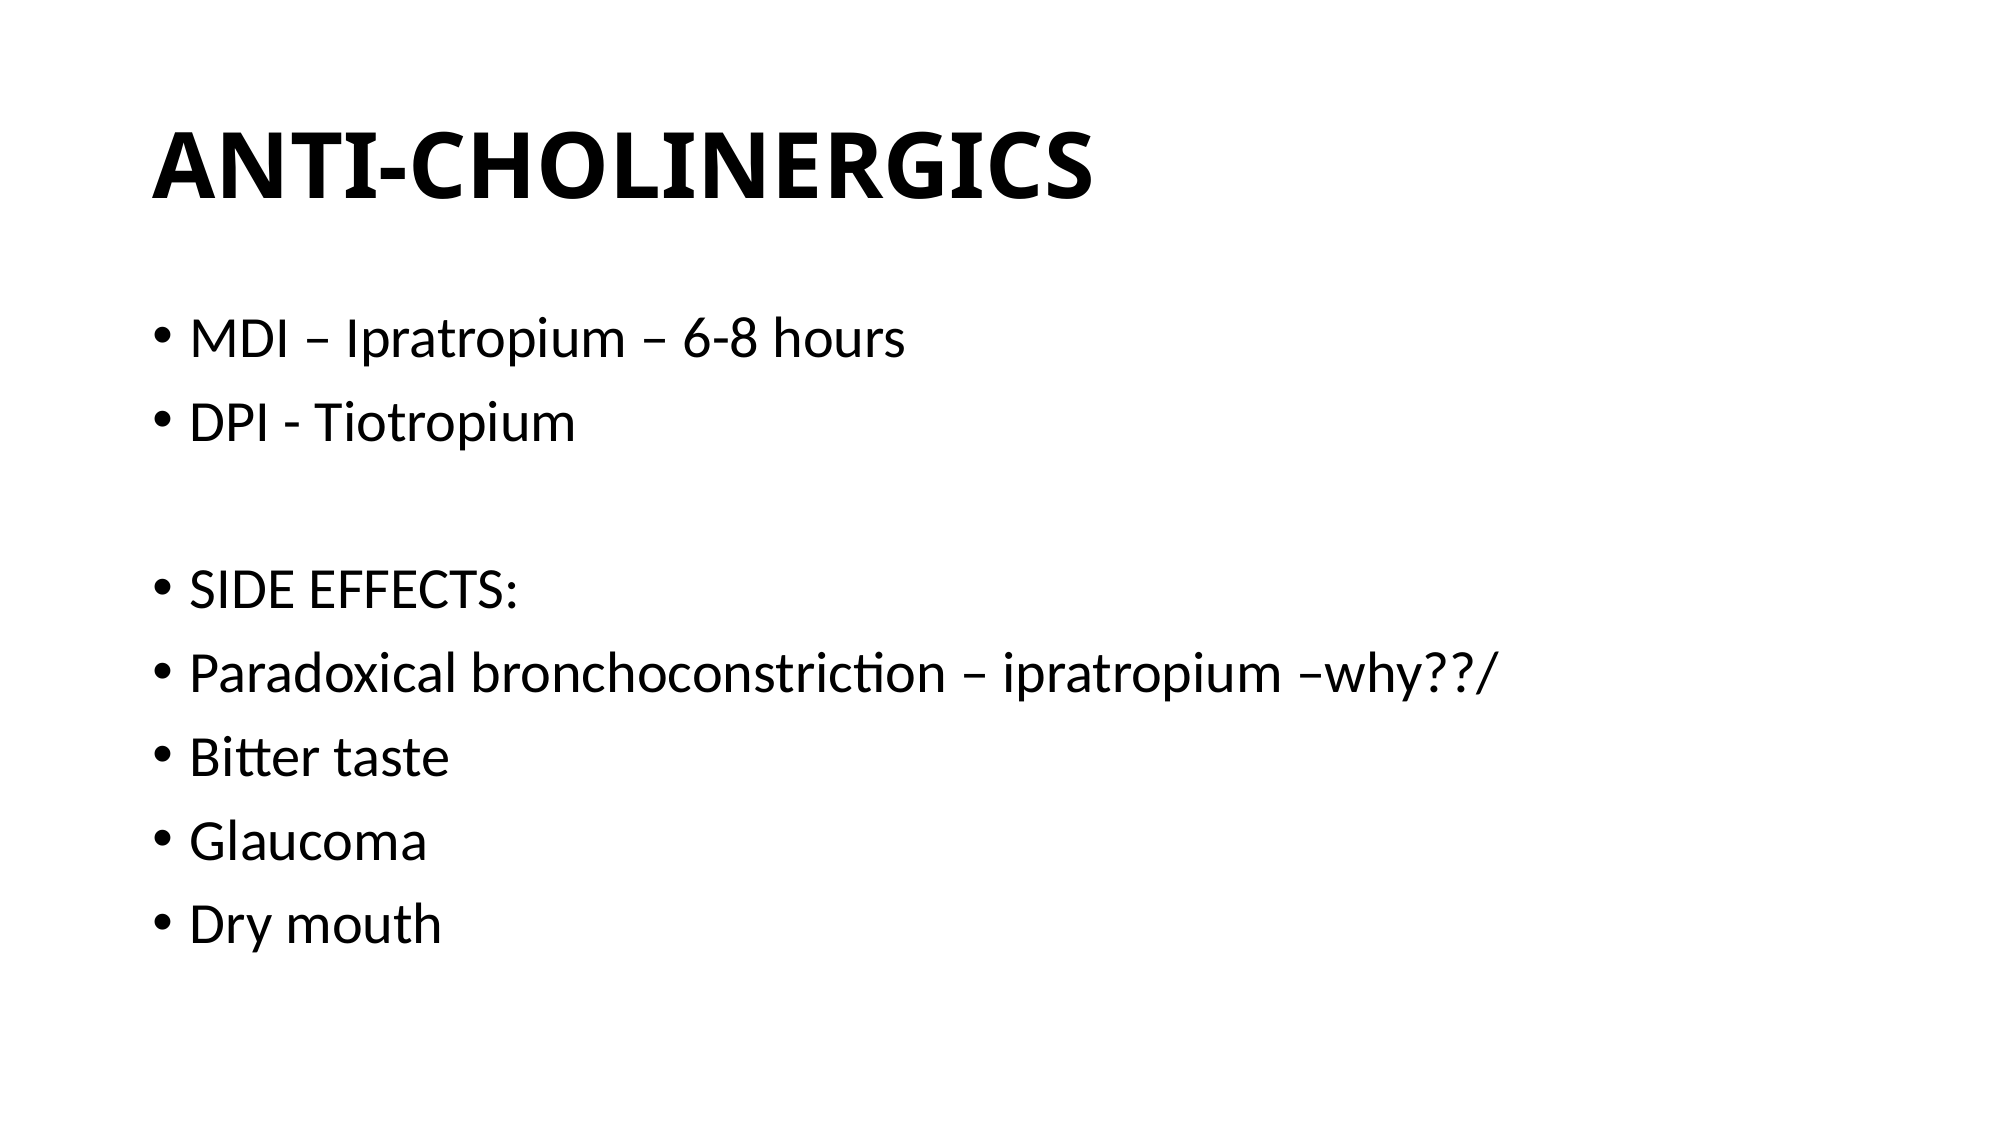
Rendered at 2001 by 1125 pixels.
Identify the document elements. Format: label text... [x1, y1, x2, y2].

list MDI – Ipratropium – 6-8 hours DPI - Tiotropium SIDE EFFECTS: Paradoxical bronchoconstriction – ipratropium –why??/ Bitter taste Glaucoma Dry mouth [137, 299, 1863, 1014]
title ANTI-CHOLINERGICS [137, 59, 1863, 278]
